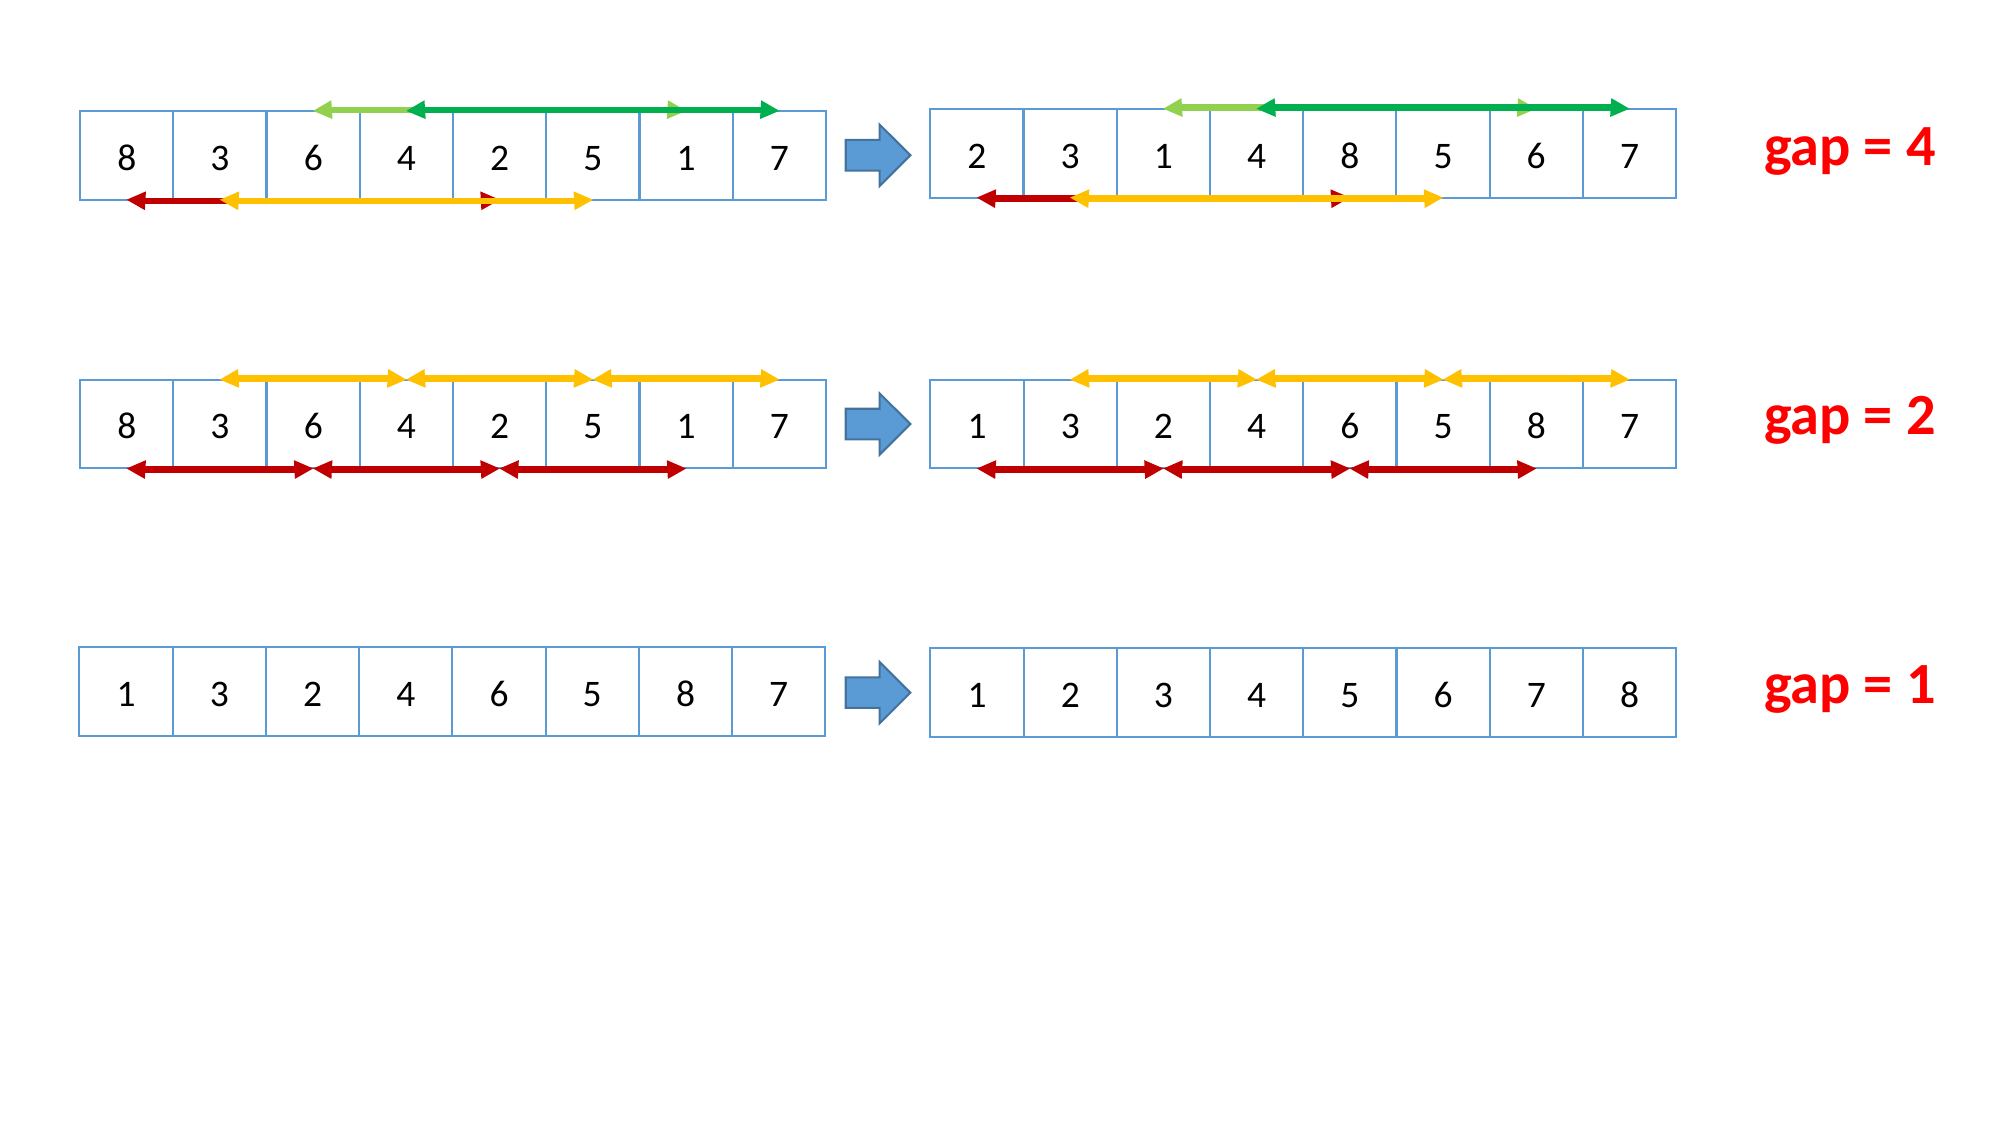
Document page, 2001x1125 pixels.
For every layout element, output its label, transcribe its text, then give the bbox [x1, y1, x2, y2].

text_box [595, 110, 826, 200]
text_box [1166, 379, 1256, 469]
text_box [844, 659, 912, 726]
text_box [1259, 108, 1349, 198]
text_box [1352, 108, 1442, 198]
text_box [930, 648, 1677, 738]
text_box [844, 390, 912, 458]
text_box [502, 110, 592, 200]
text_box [409, 110, 499, 200]
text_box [222, 379, 313, 469]
text_box gap = 2 [1749, 368, 1951, 454]
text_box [930, 379, 1070, 469]
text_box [1259, 379, 1349, 469]
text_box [595, 379, 686, 469]
text_box [844, 122, 912, 189]
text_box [1539, 379, 1677, 469]
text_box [79, 379, 219, 469]
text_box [1442, 0, 1446, 296]
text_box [409, 379, 499, 469]
text_box gap = 4 [1749, 100, 1951, 185]
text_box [1073, 379, 1163, 469]
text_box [689, 379, 826, 469]
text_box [316, 379, 406, 469]
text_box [502, 379, 592, 469]
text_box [1446, 108, 1676, 198]
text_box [79, 647, 826, 737]
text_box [930, 108, 1163, 198]
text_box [79, 110, 313, 200]
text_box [316, 110, 406, 200]
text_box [1446, 379, 1536, 469]
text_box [1166, 108, 1256, 198]
text_box gap = 1 [1749, 637, 1951, 723]
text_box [1352, 379, 1443, 469]
